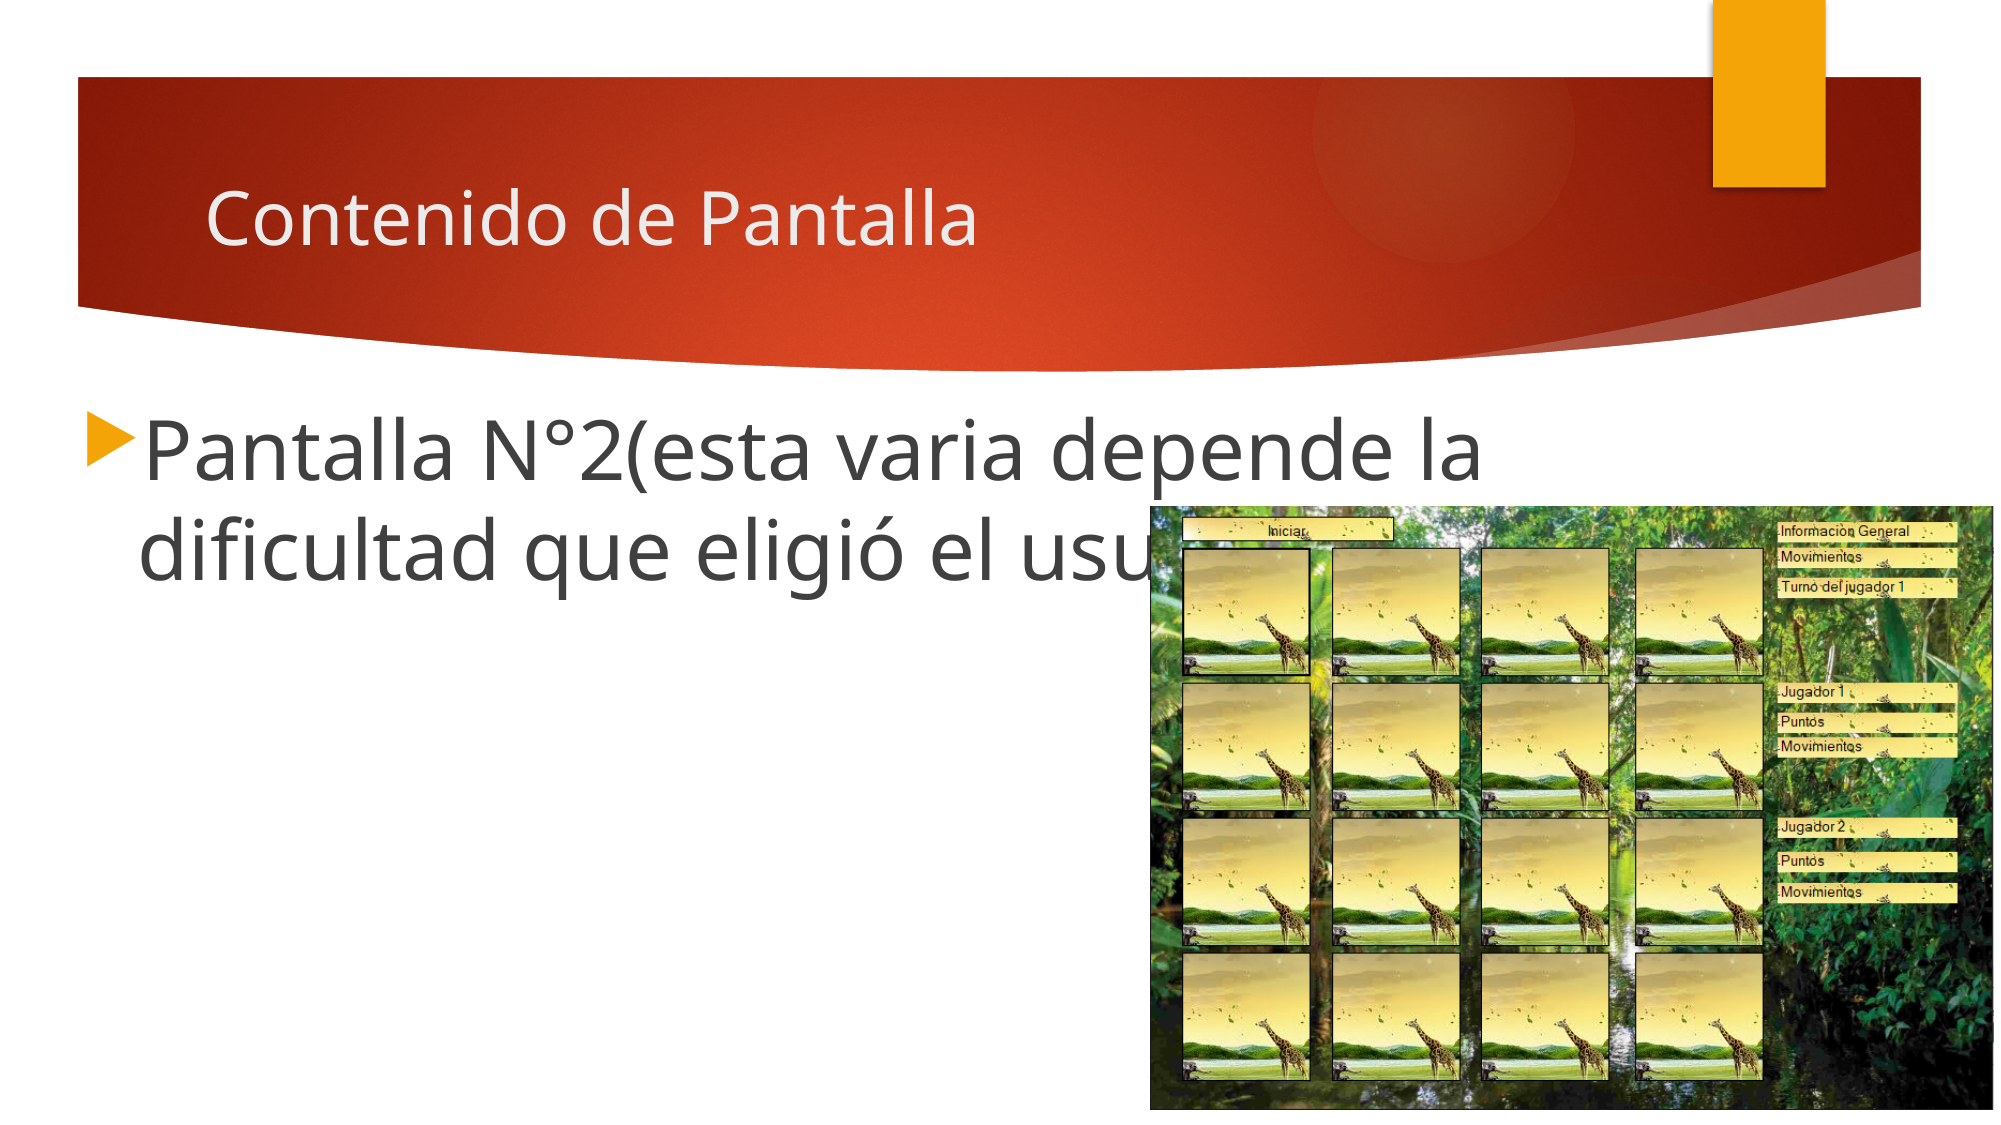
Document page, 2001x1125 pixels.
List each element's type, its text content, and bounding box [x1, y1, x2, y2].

list Pantalla N°2(esta varia depende la dificultad que eligió el usuario). [66, 390, 1504, 951]
picture [1149, 506, 1994, 1111]
title Contenido de Pantalla [189, 155, 1627, 275]
